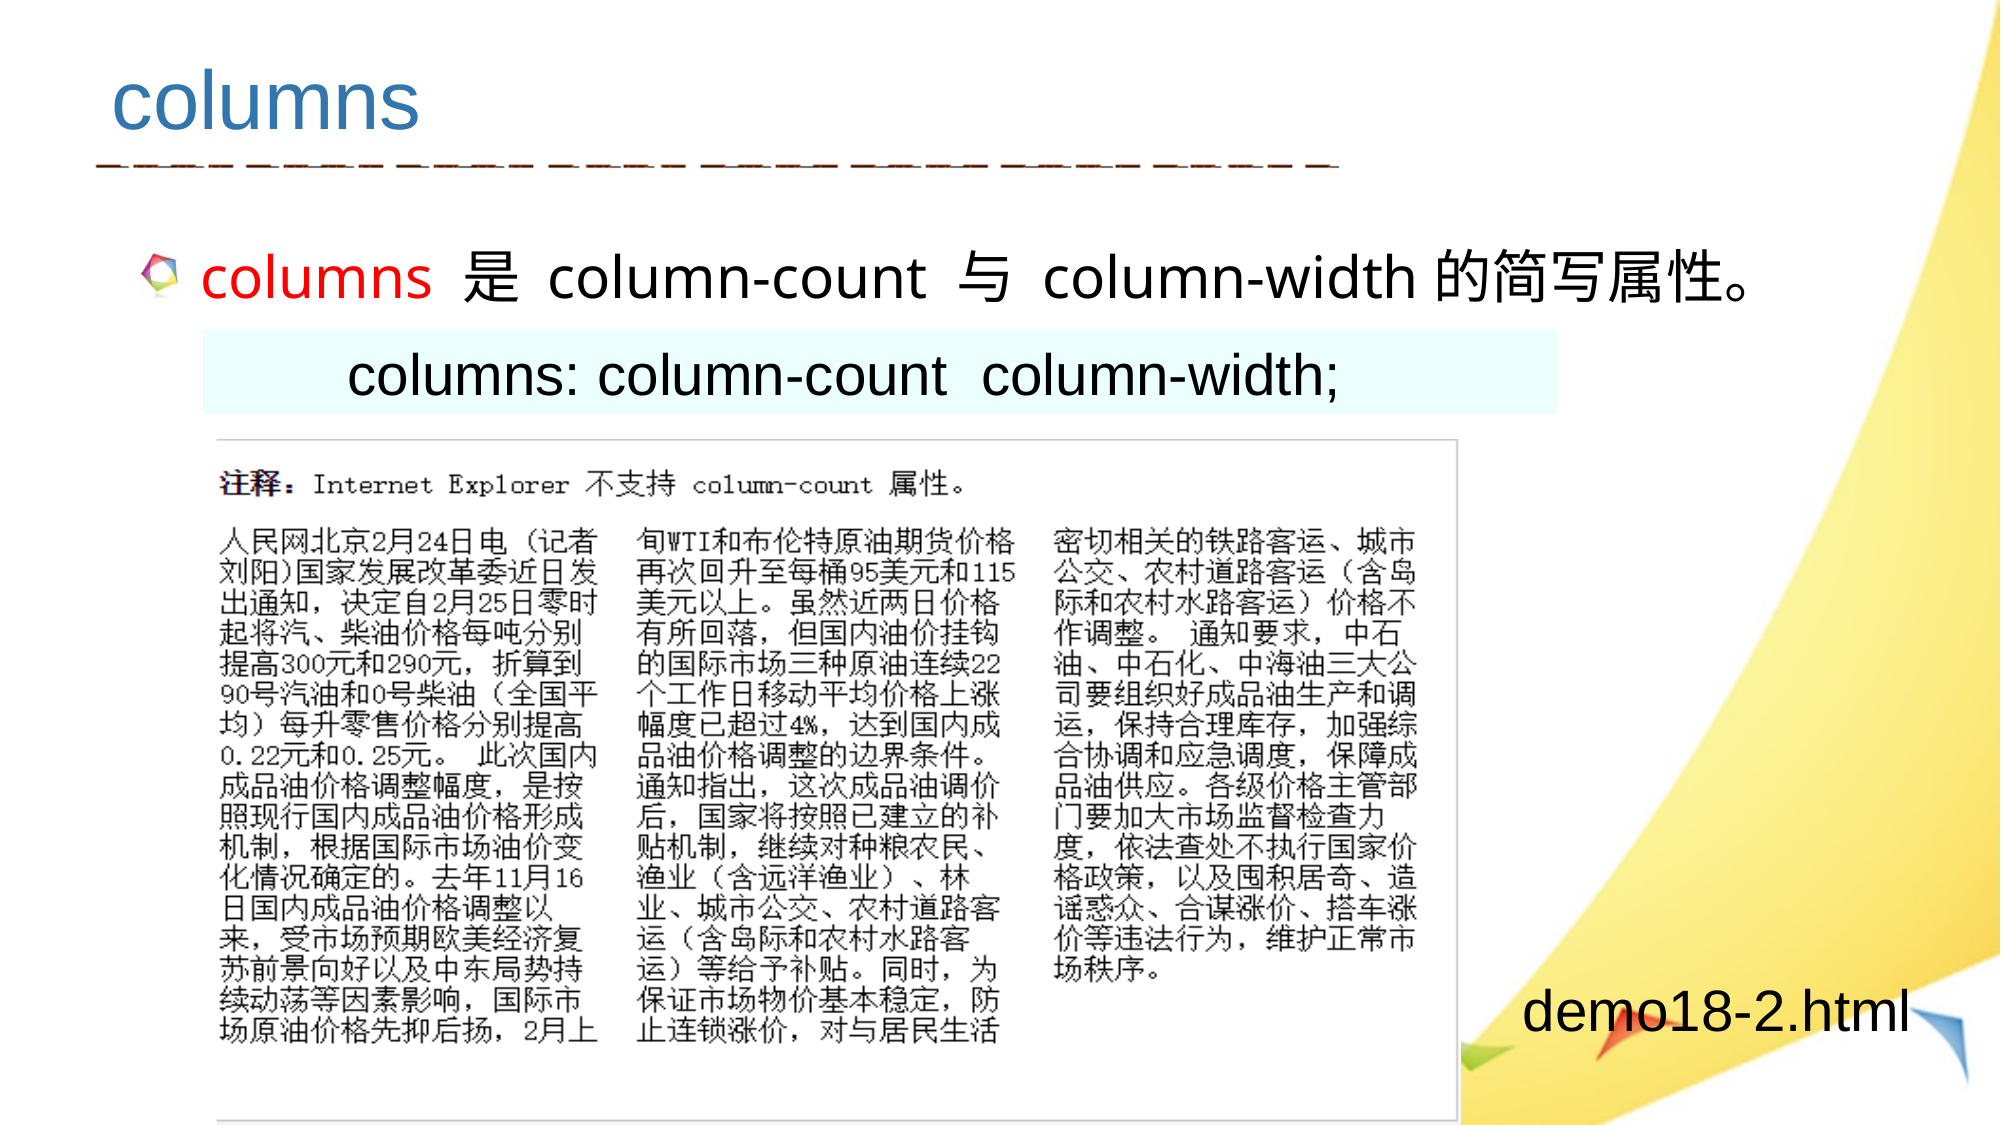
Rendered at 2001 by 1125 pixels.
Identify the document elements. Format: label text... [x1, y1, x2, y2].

list columns 是 column-count 与 column-width的简写属性。 [124, 204, 1855, 967]
text_box columns: column-count column-width; [203, 329, 1557, 415]
picture [139, 252, 181, 298]
picture [88, 0, 2000, 965]
text_box demo18-2.html [1508, 965, 2000, 1051]
list columns [96, 38, 1441, 141]
picture [216, 439, 2000, 1125]
